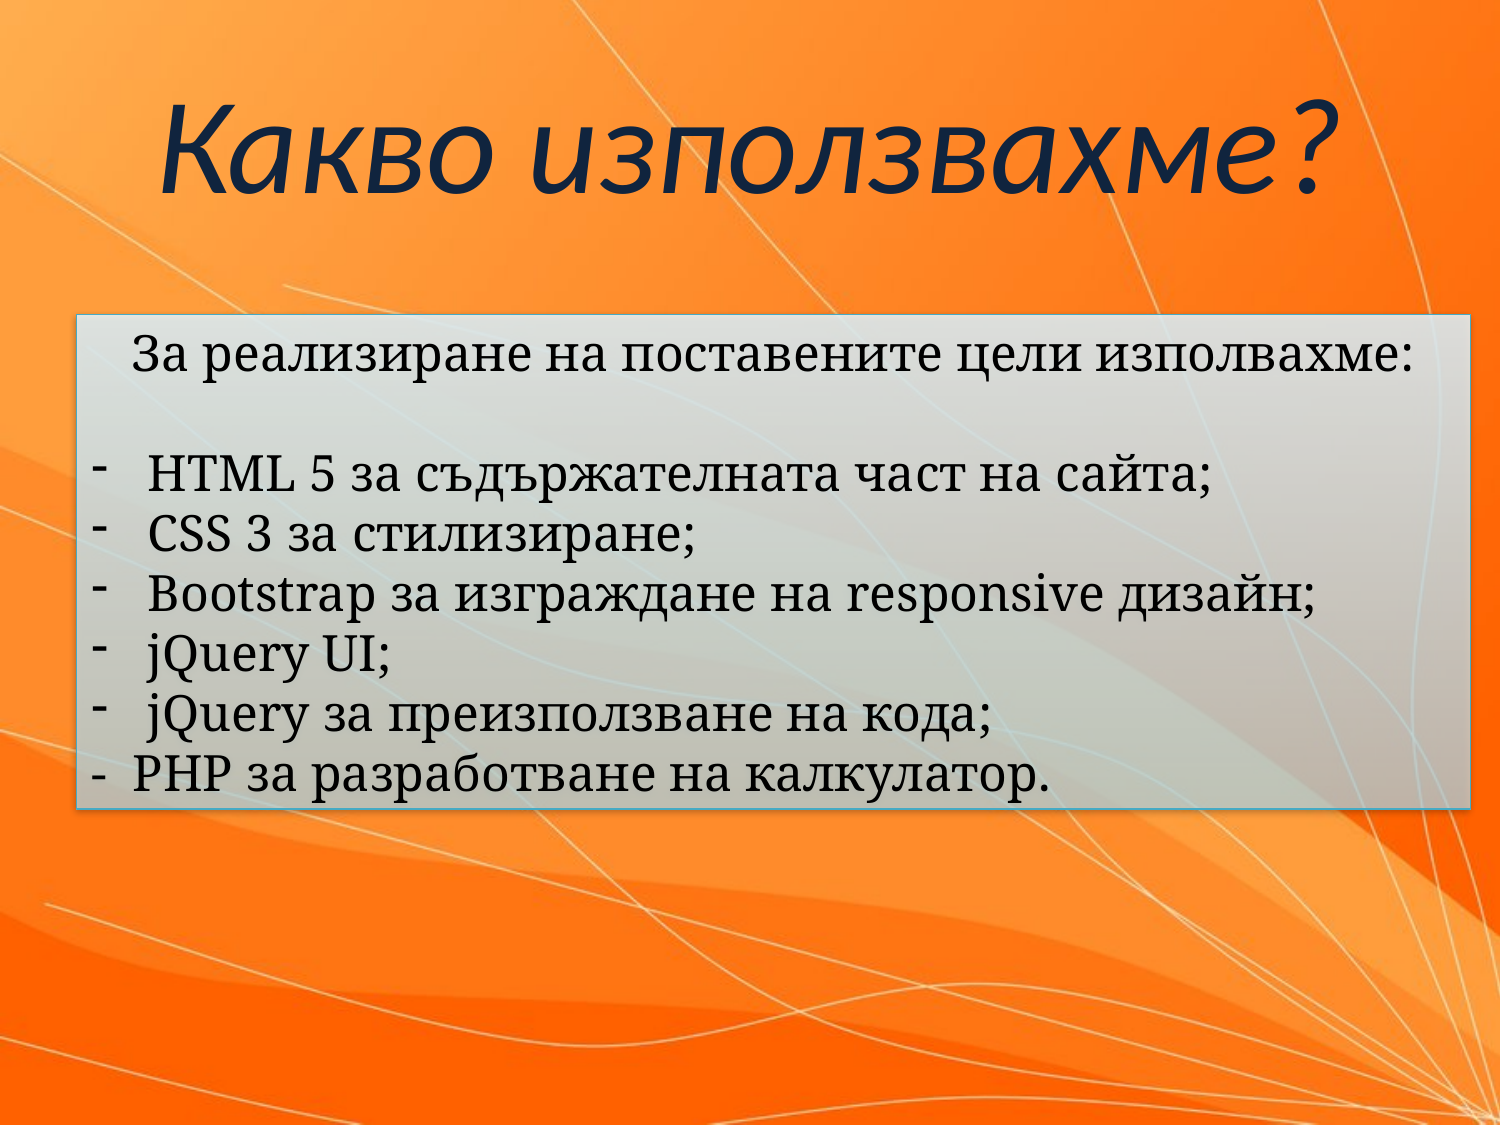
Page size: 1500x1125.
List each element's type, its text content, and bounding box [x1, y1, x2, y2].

text_box За реализиране на поставените цели изполвахме: HTML 5 за съдържателната част на сайта; CSS 3 за стилизиране; Bootstrap за изграждане на responsive дизайн; jQuery UI; jQuery за преизползване на кода; - PHP за разработване на калкулатор. [76, 314, 1471, 810]
title Какво използвахме? [75, 45, 1425, 233]
picture [0, 0, 1500, 1125]
